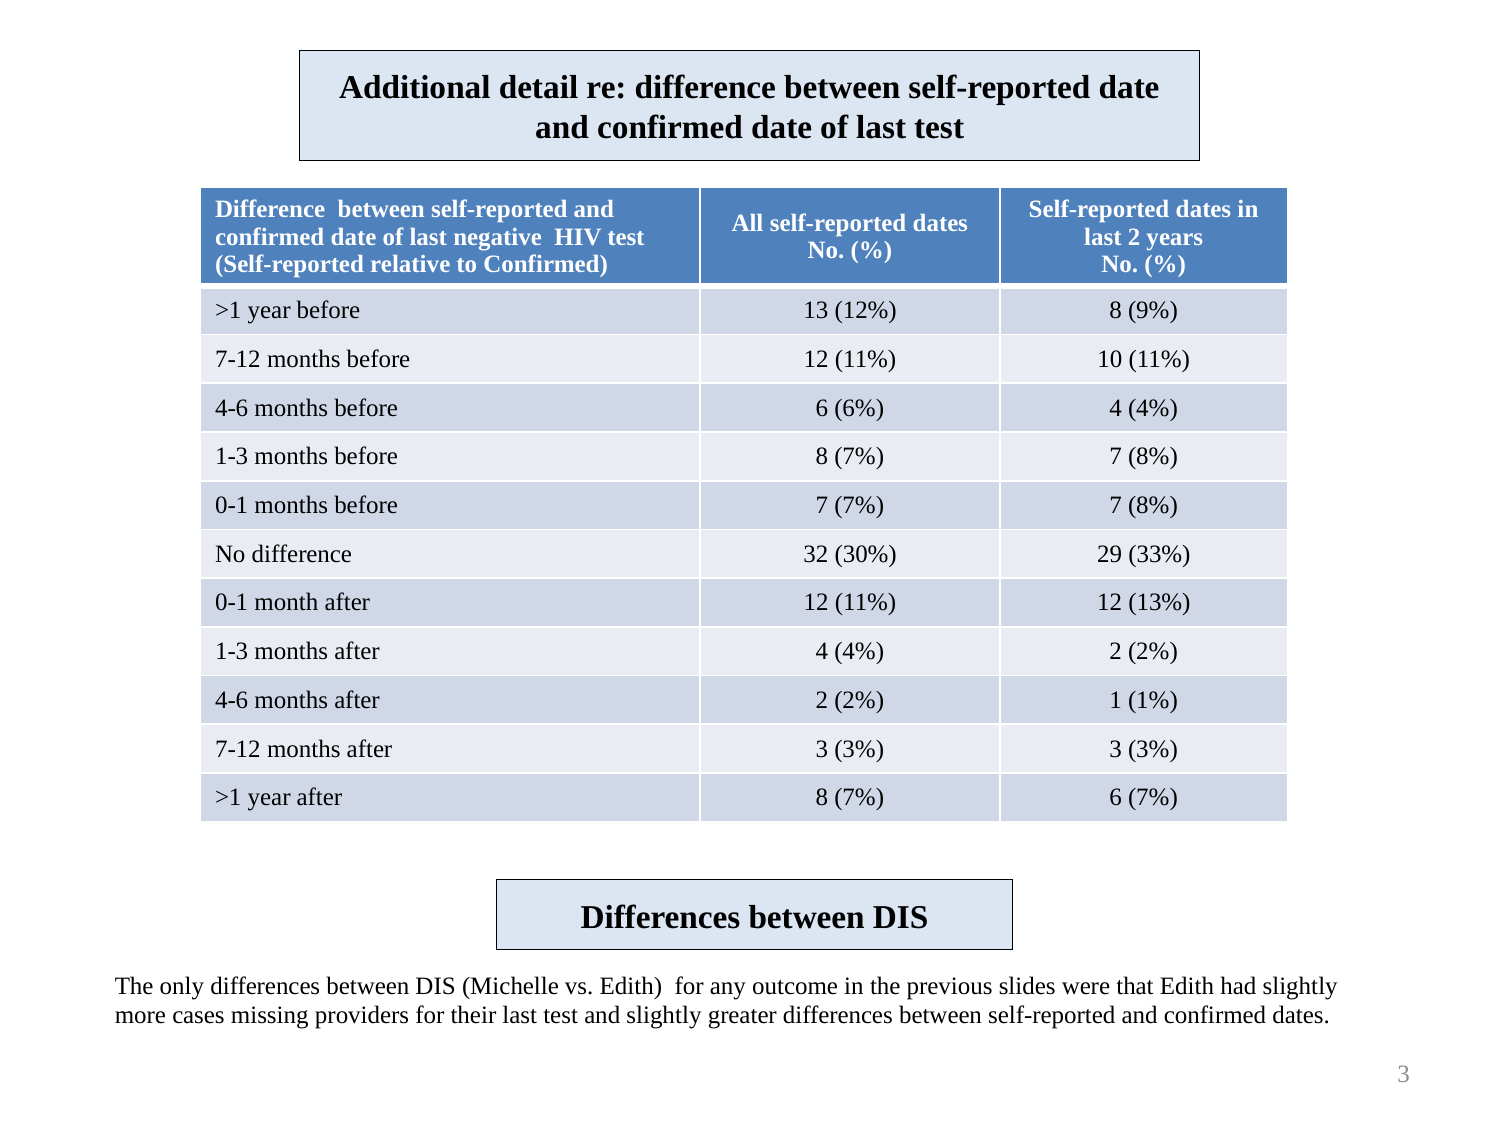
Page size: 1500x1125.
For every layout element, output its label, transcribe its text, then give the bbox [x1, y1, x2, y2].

table_cell 4-6 months after [201, 676, 699, 723]
table_cell >1 year after [201, 774, 699, 821]
text_box The only differences between DIS (Michelle vs. Edith) for any outcome in the previous slides were that Edith had slightly more cases missing providers for their last test and slightly greater differences between self-reported and confirmed dates. [99, 961, 1400, 1037]
table_cell 7 (8%) [1001, 482, 1287, 529]
table_cell 3 (3%) [701, 725, 999, 772]
table_cell No difference [201, 530, 699, 577]
table_cell 4 (4%) [1001, 384, 1287, 431]
table_cell 7-12 months after [201, 725, 699, 772]
table_cell 8 (7%) [701, 433, 999, 480]
table_cell 12 (11%) [701, 579, 999, 626]
text_box Additional detail re: difference between self-reported date and confirmed date of last test [299, 50, 1200, 161]
table_cell 7 (7%) [701, 482, 999, 529]
table_header Self-reported dates in last 2 years No. (%) [1001, 188, 1287, 283]
table_cell 12 (11%) [701, 335, 999, 382]
table_cell 7 (8%) [1001, 433, 1287, 480]
table_cell 1-3 months before [201, 433, 699, 480]
table_cell 6 (7%) [1001, 774, 1287, 821]
table_cell 2 (2%) [701, 676, 999, 723]
table_cell >1 year before [201, 289, 699, 334]
table_cell 0-1 month after [201, 579, 699, 626]
table_cell 2 (2%) [1001, 628, 1287, 675]
text_box Differences between DIS [496, 879, 1013, 950]
table_cell 0-1 months before [201, 482, 699, 529]
table_cell 8 (7%) [701, 774, 999, 821]
table_cell 4 (4%) [701, 628, 999, 675]
table_header Difference between self-reported and confirmed date of last negative HIV test (Self-reported relative to Confirmed) [201, 188, 699, 283]
table_cell 7-12 months before [201, 335, 699, 382]
table_cell 6 (6%) [701, 384, 999, 431]
table_cell 4-6 months before [201, 384, 699, 431]
table_cell 1 (1%) [1001, 676, 1287, 723]
table_header All self-reported dates No. (%) [701, 188, 999, 283]
table_cell 13 (12%) [701, 289, 999, 334]
table_cell 10 (11%) [1001, 335, 1287, 382]
table_cell 1-3 months after [201, 628, 699, 675]
table_cell 29 (33%) [1001, 530, 1287, 577]
table_cell 12 (13%) [1001, 579, 1287, 626]
slide_number 3 [1074, 1042, 1425, 1103]
table_cell 8 (9%) [1001, 289, 1287, 334]
table_cell 32 (30%) [701, 530, 999, 577]
table_cell 3 (3%) [1001, 725, 1287, 772]
